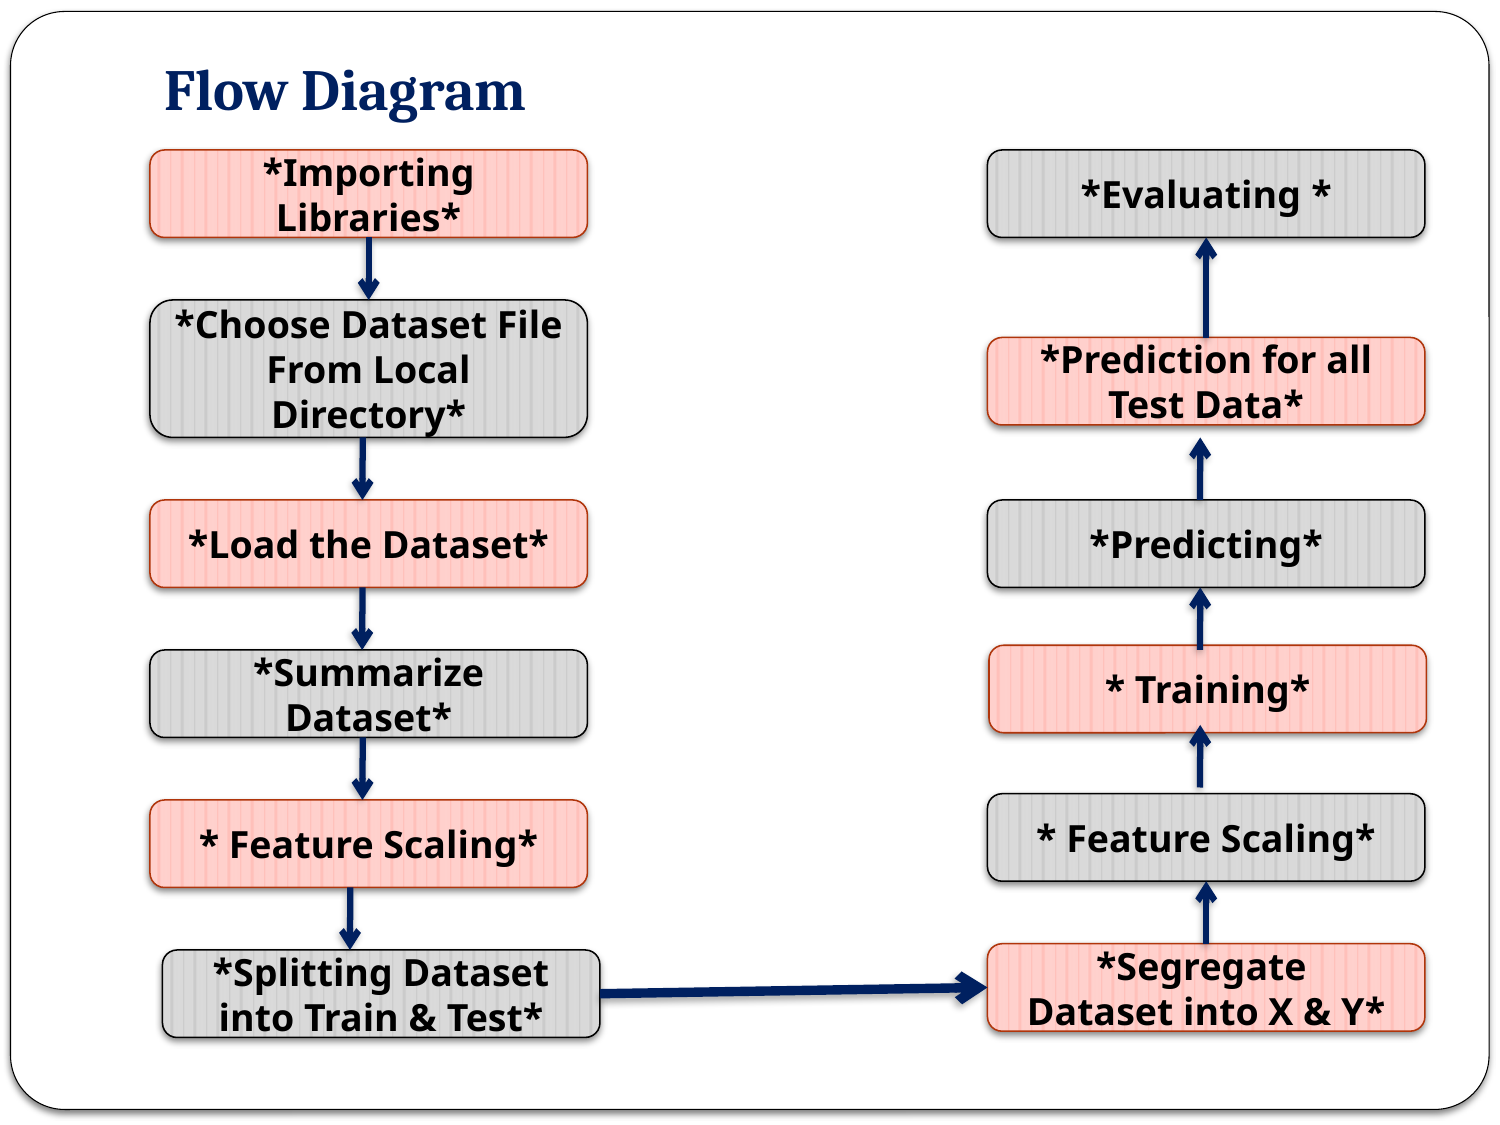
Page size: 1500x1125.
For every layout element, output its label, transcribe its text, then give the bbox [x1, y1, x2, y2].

text_box *Splitting Dataset into Train & Test* [161, 949, 601, 1039]
title Flow Diagram [150, 45, 1425, 138]
text_box * Feature Scaling* [149, 799, 589, 889]
text_box *Evaluating * [986, 149, 1426, 239]
text_box *Importing Libraries* [149, 149, 589, 239]
text_box *Predicting* [986, 499, 1426, 589]
text_box *Load the Dataset* [149, 499, 589, 589]
text_box *Segregate Dataset into X & Y* [986, 942, 1426, 1032]
text_box *Choose Dataset File From Local Directory* [149, 299, 589, 439]
text_box * Feature Scaling* [986, 792, 1426, 882]
text_box *Summarize Dataset* [149, 649, 589, 739]
text_box * Training* [988, 644, 1428, 734]
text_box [599, 987, 988, 994]
text_box *Prediction for all Test Data* [986, 336, 1426, 426]
